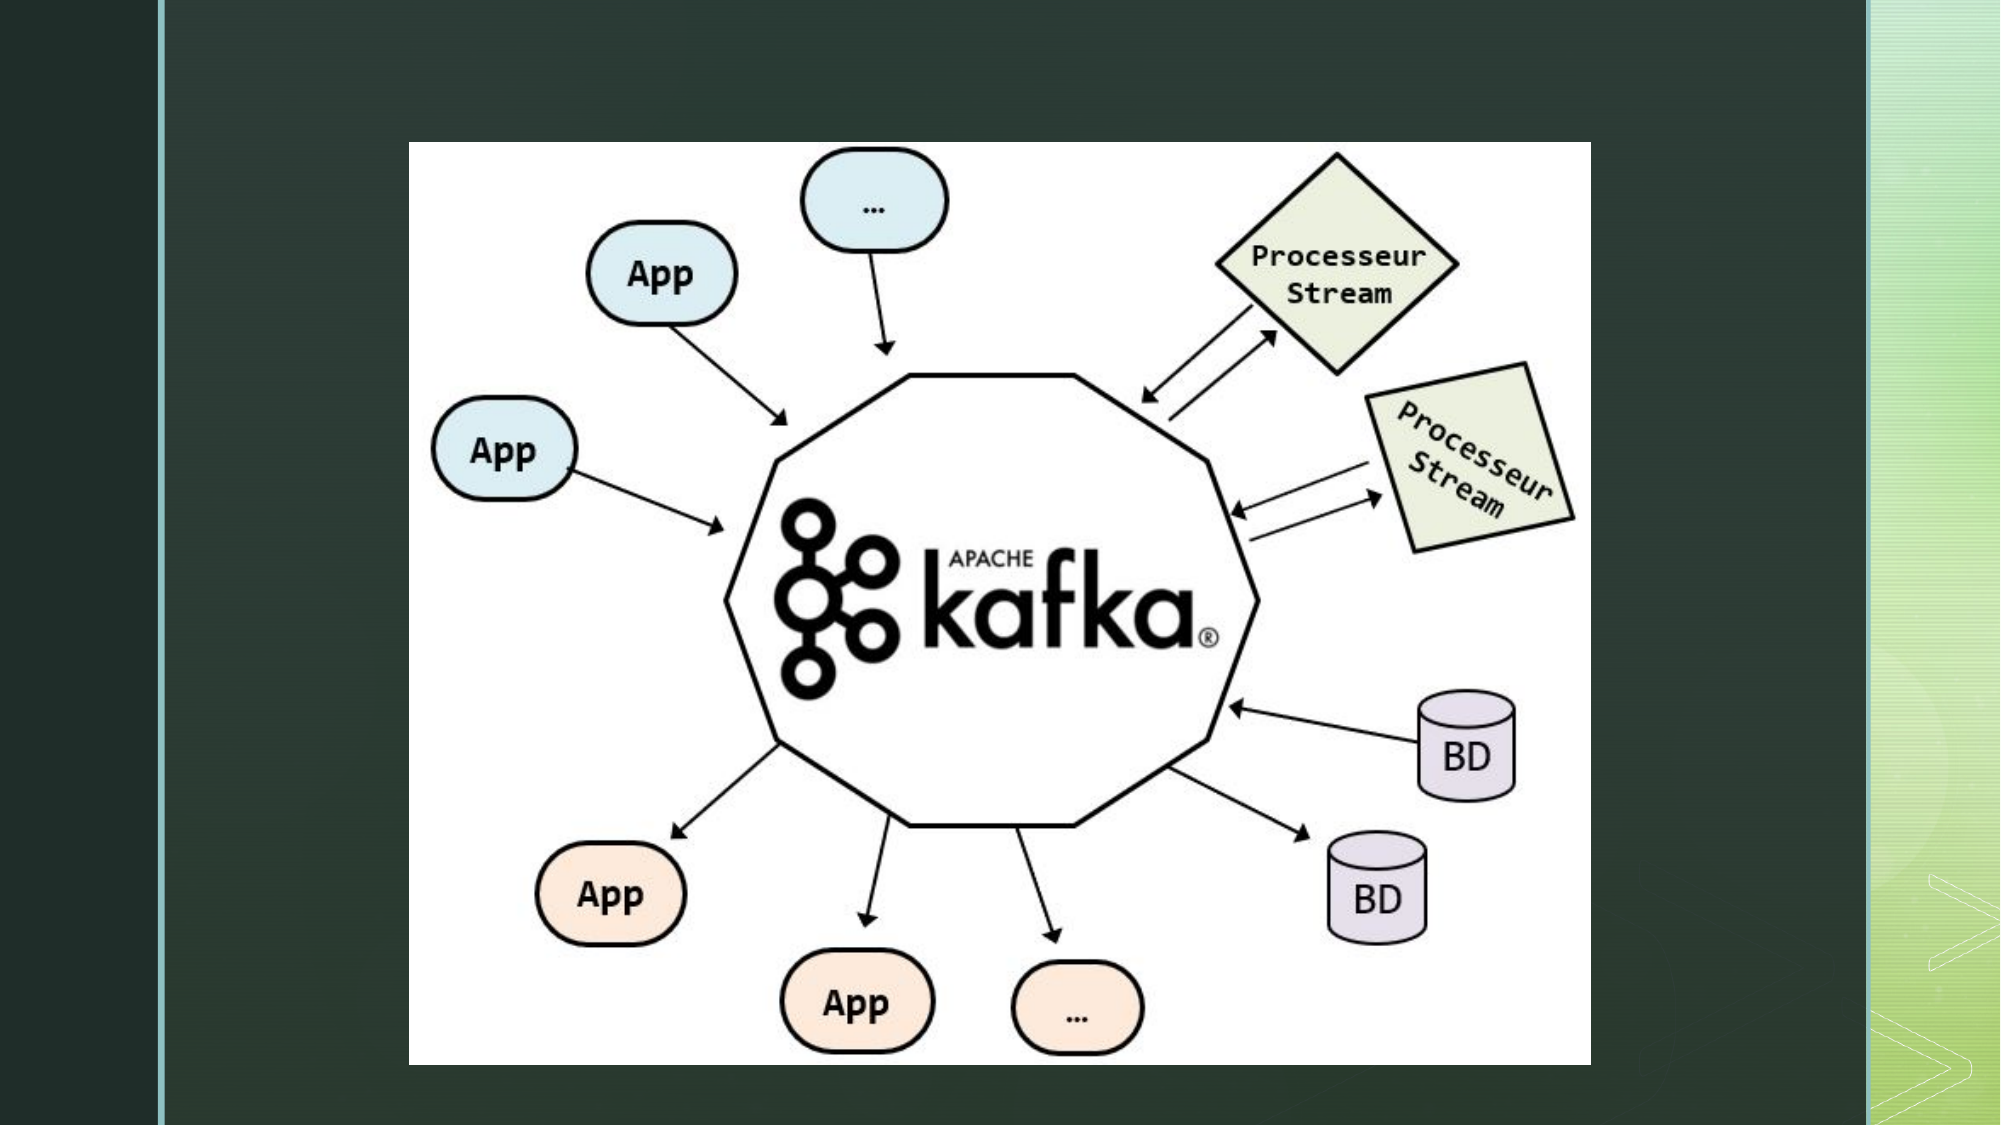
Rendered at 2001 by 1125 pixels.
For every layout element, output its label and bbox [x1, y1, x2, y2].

picture [1871, 0, 2001, 1125]
picture [409, 141, 1591, 1065]
